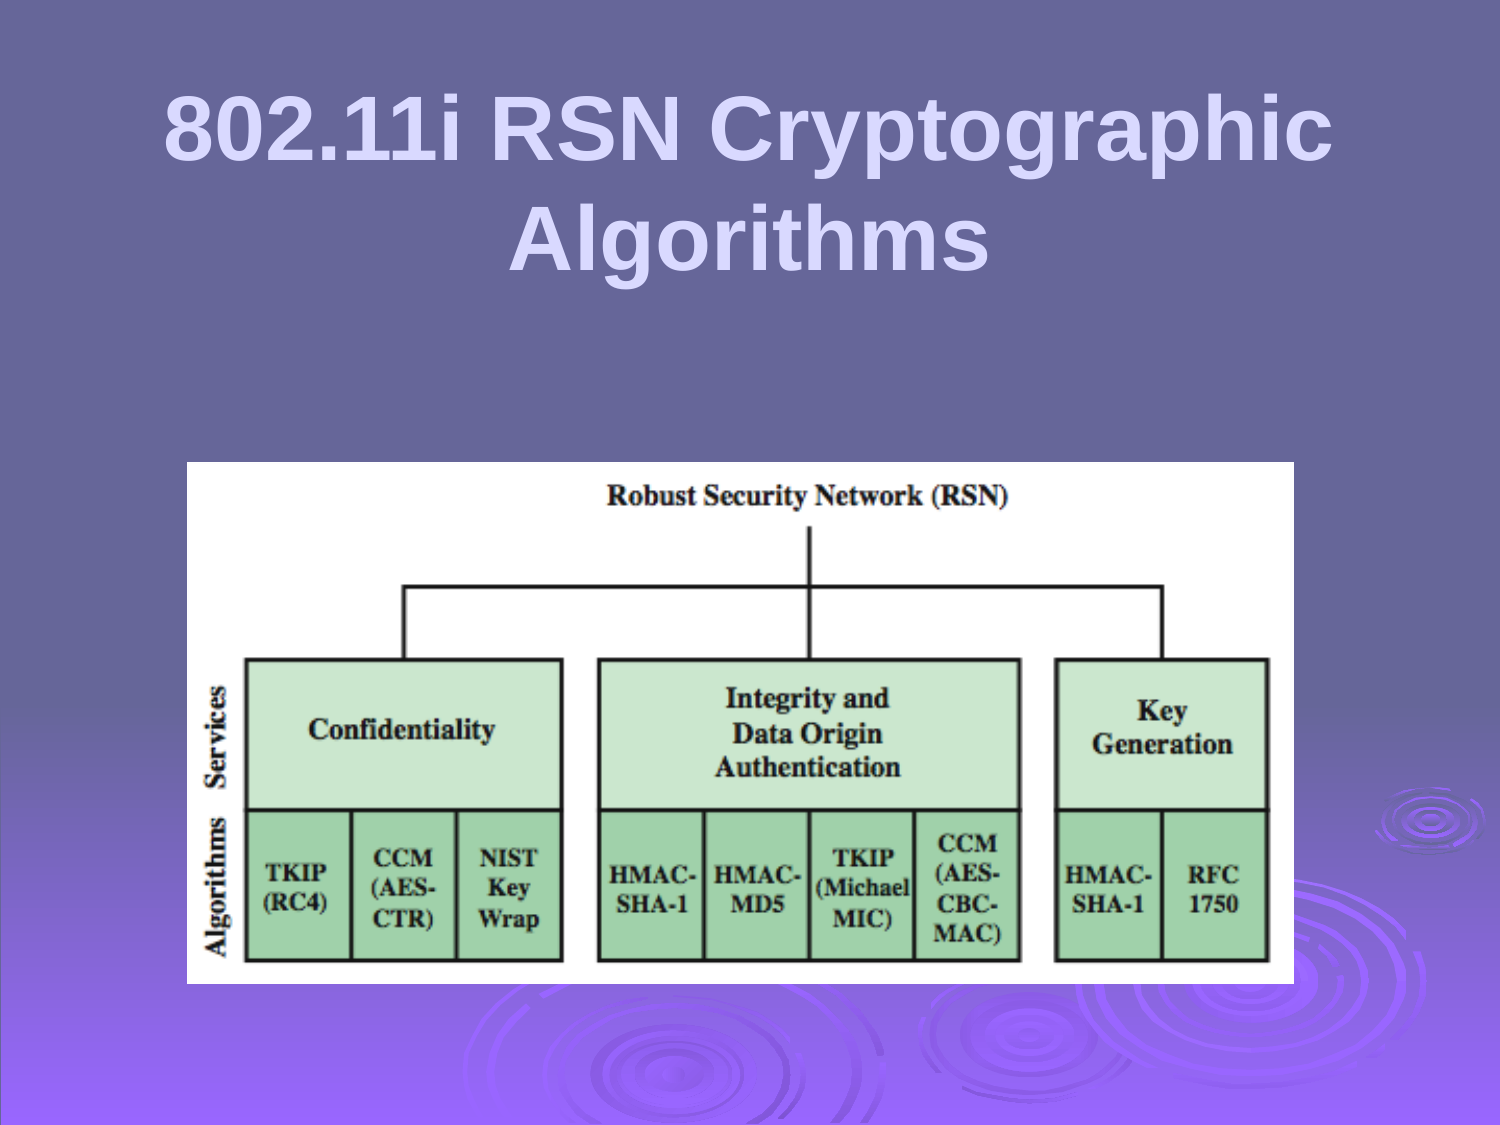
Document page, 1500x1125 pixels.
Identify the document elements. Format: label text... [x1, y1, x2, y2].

title 802.11i RSN Cryptographic Algorithms [74, 45, 1426, 313]
picture [187, 462, 1294, 984]
